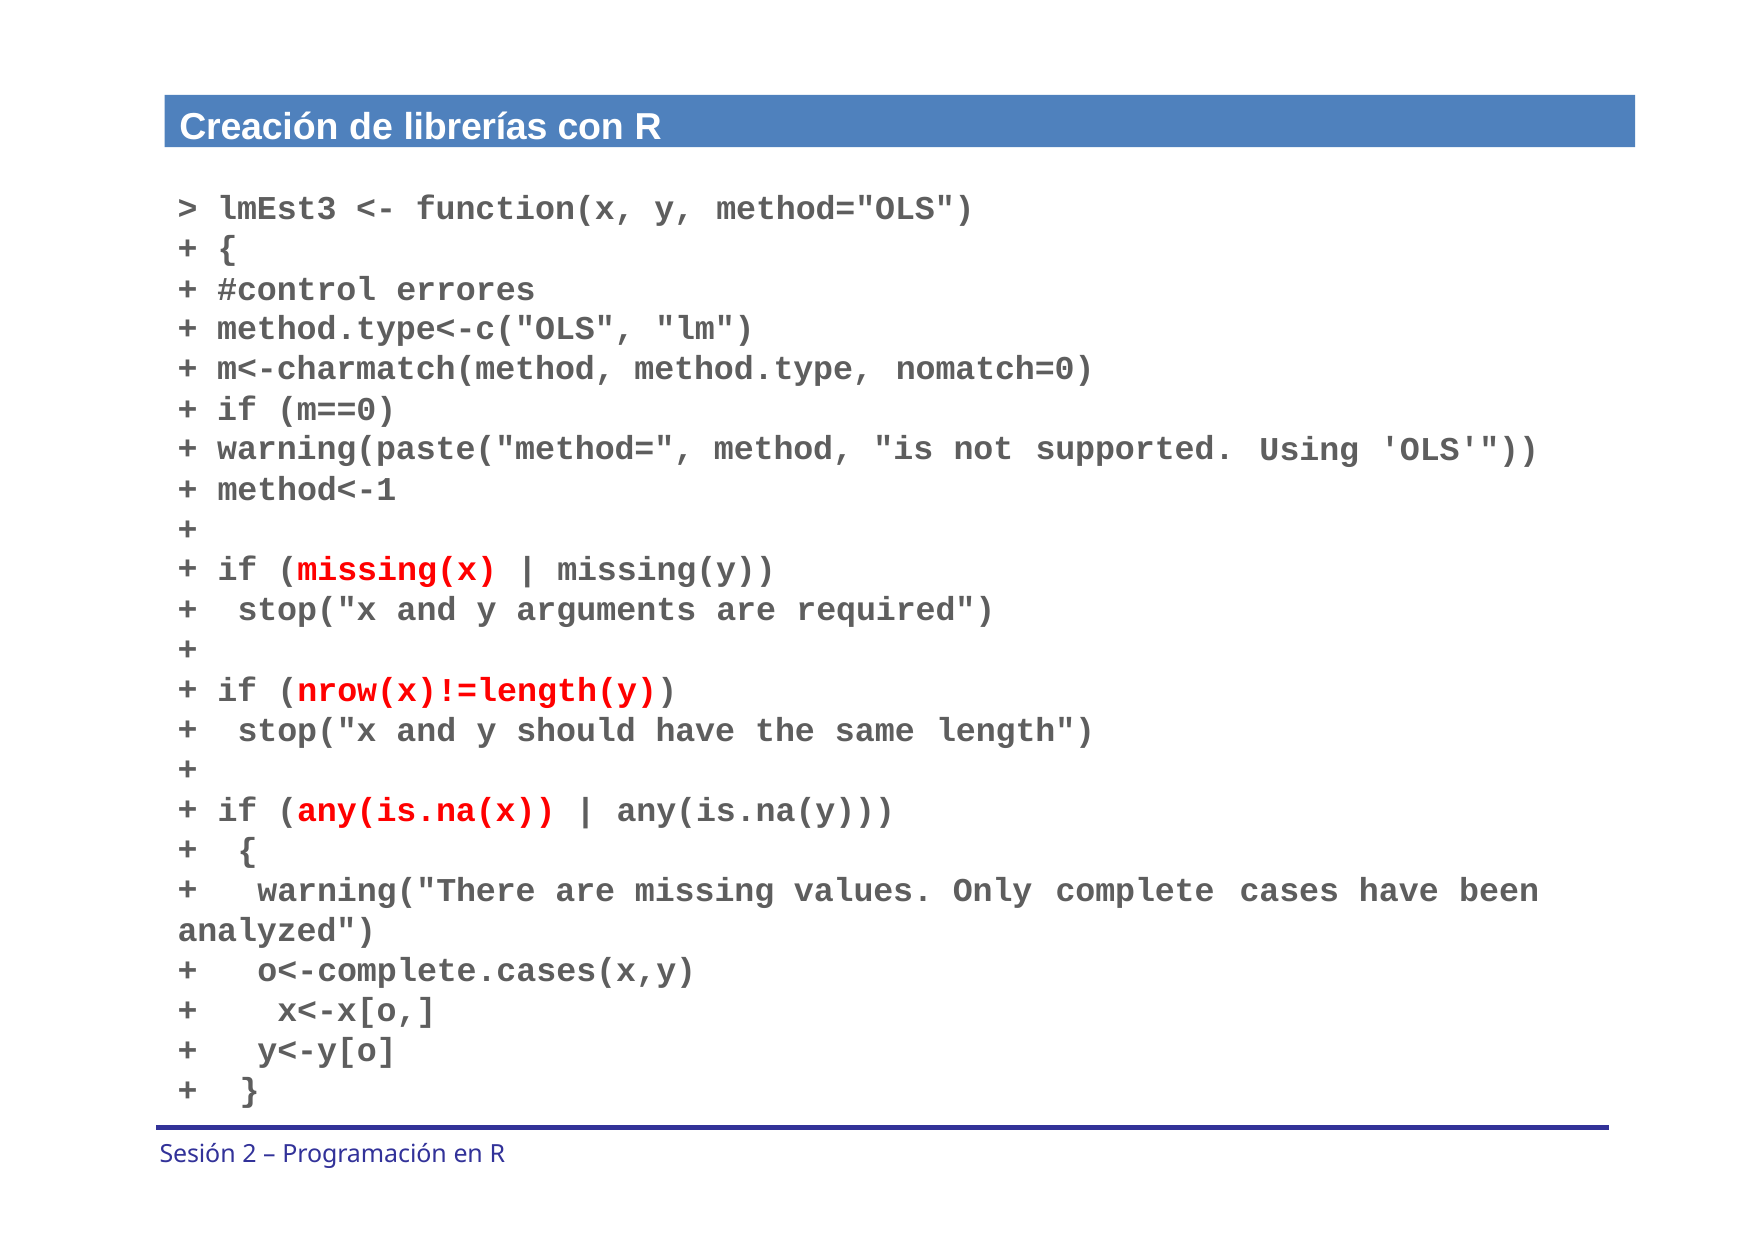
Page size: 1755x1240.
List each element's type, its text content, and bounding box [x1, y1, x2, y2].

text_box + + + + } [175, 948, 260, 1149]
text_box if (any(is.na(x)) | any(is.na(y))) { warning("There are missing values. Only complete [215, 788, 1222, 909]
text_box cases have been [1237, 868, 1543, 909]
text_box o<-complete.cases(x,y) x<-x[o,] y<-y[o] [260, 948, 701, 1069]
text_box analyzed") [175, 908, 380, 948]
text_box > lmEst3 <- function(x, y, method="OLS") + { + #control errores + method.type<-c("OLS", "lm") + m<-charmatch(method, method.type, nomatch=0) + if (m==0) + warning(paste("method=", method, "is not supported. + method<-1 + + + + + + + + + + [175, 186, 1242, 907]
text_box 'OLS'")) [1377, 427, 1543, 468]
text_box Using [1257, 427, 1362, 468]
text_box Creación de librerías con R [164, 94, 1636, 148]
text_box Sesión 2 – Programación en R [157, 1139, 542, 1168]
